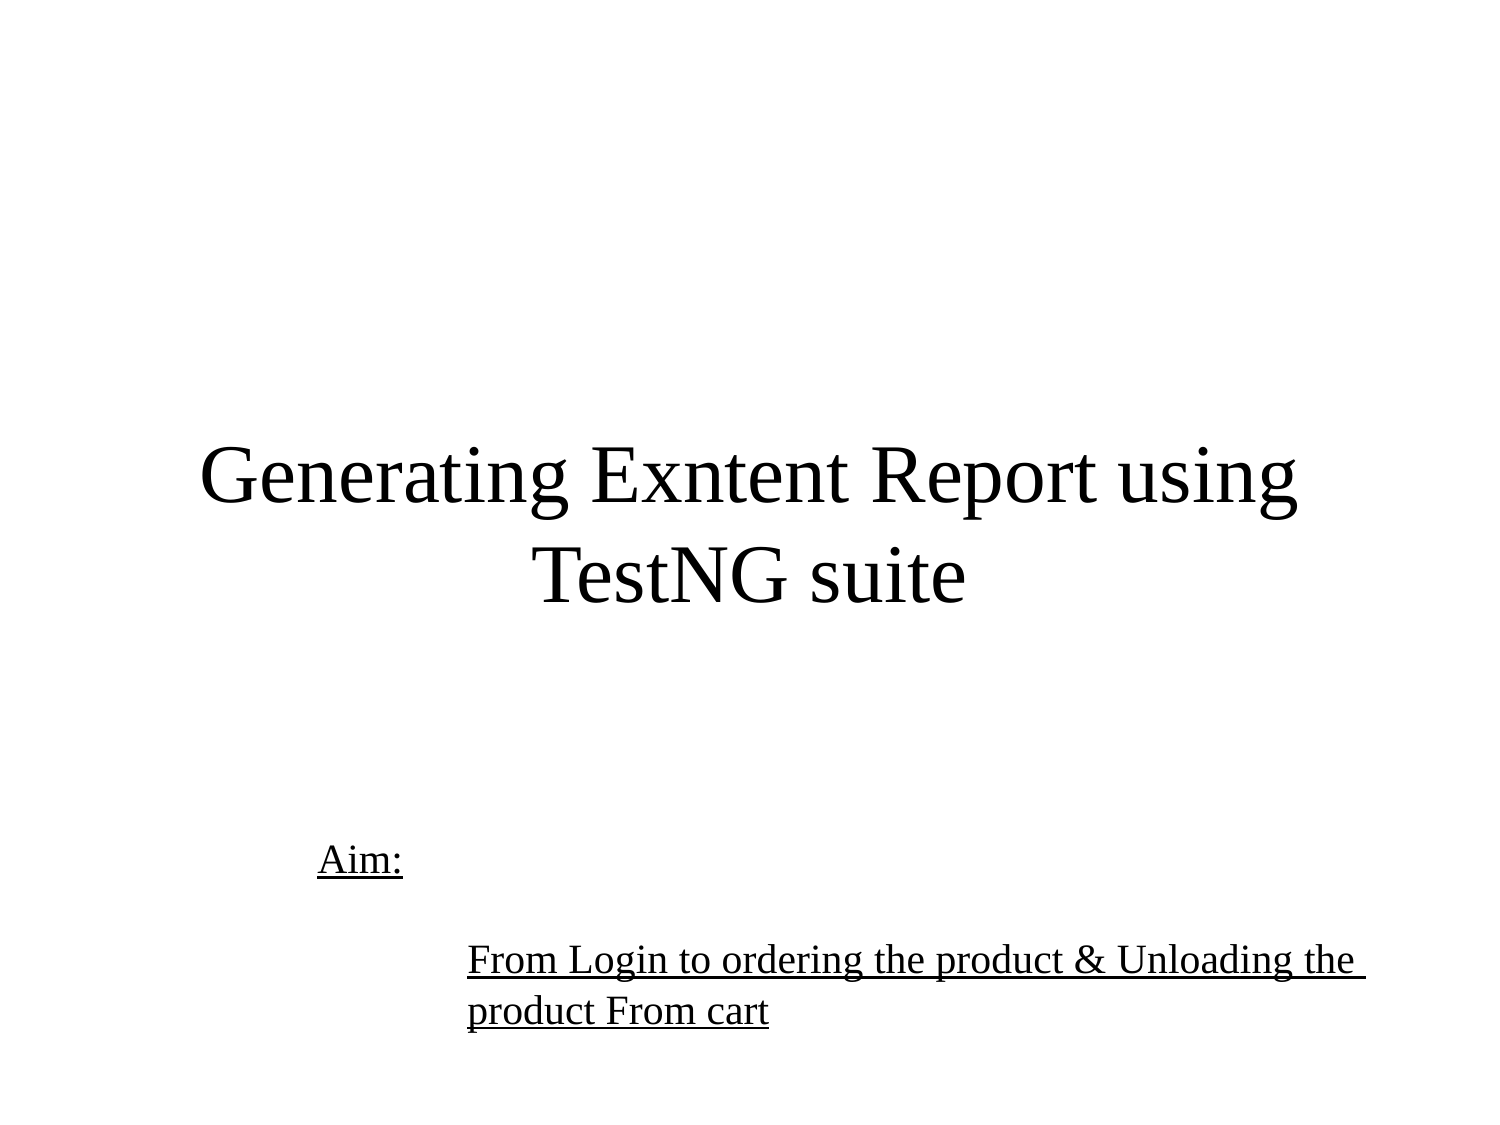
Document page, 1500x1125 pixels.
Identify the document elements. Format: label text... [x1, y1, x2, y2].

title Generating Exntent Report using TestNG suite [75, 200, 1425, 838]
text_box Aim: From Login to ordering the product & Unloading the product From cart [302, 824, 1382, 1040]
